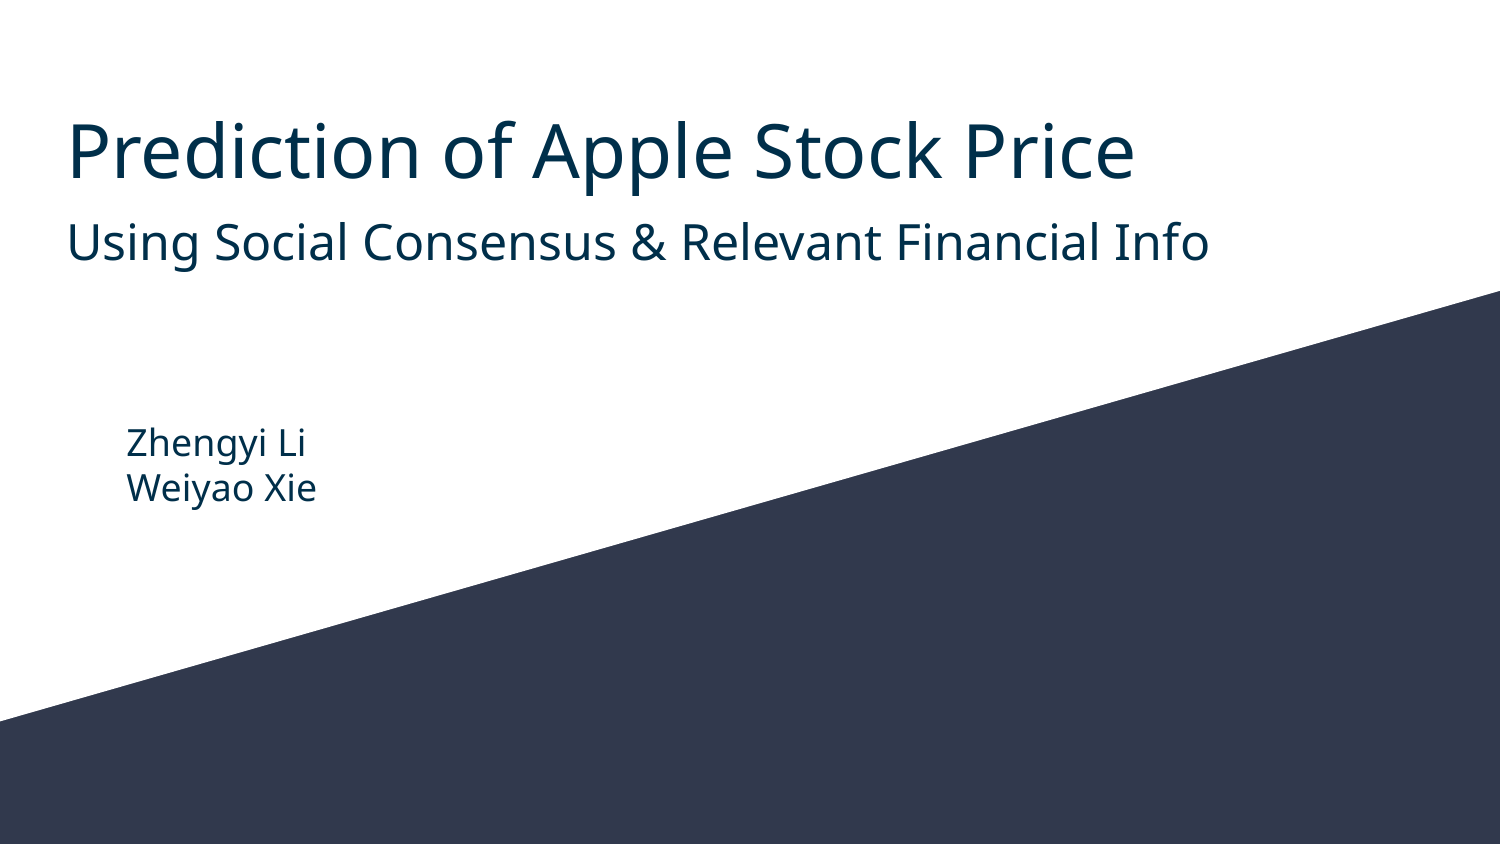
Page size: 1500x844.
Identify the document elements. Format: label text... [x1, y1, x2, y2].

subtitle Using Social Consensus & Relevant Financial Info [51, 195, 1387, 282]
subtitle Zhengyi Li Weiyao Xie [111, 404, 377, 552]
title Prediction of Apple Stock Price [51, 88, 1449, 299]
